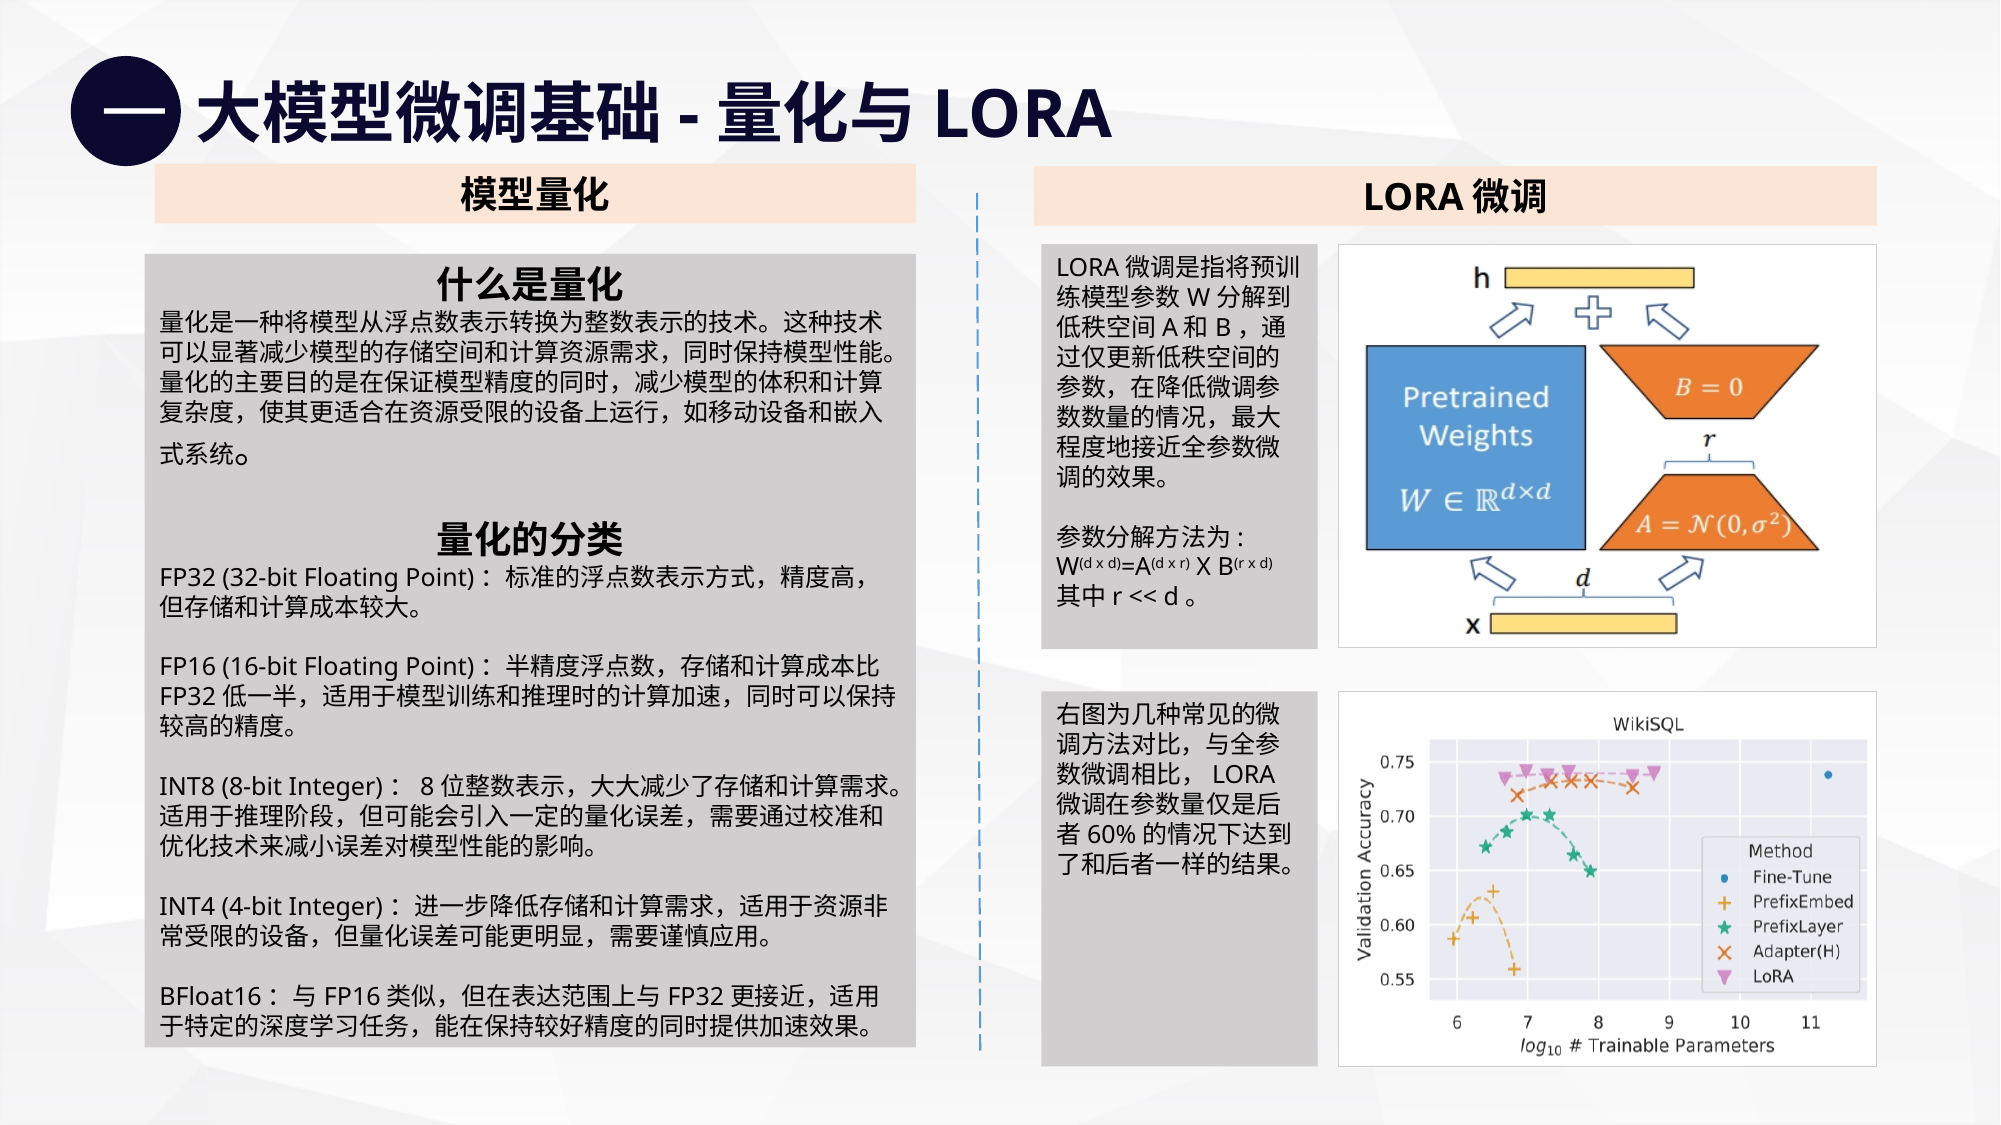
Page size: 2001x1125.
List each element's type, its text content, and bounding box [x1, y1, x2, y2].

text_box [70, 56, 1378, 167]
text_box LORA微调是指将预训练模型参数W分解到低秩空间A和B，通过仅更新低秩空间的参数，在降低微调参数数量的情况，最大程度地接近全参数微调的效果。 参数分解方法为: W(d x d)=A(d x r) X B(r x d) 其中r << d。 [1041, 244, 1318, 650]
text_box 模型量化 [154, 167, 916, 224]
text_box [977, 192, 981, 1054]
picture [0, 0, 2001, 1125]
text_box 什么是量化 量化是一种将模型从浮点数表示转换为整数表示的技术。这种技术可以显著减少模型的存储空间和计算资源需求，同时保持模型性能。量化的主要目的是在保证模型精度的同时，减少模型的体积和计算复杂度，使其更适合在资源受限的设备上运行，如移动设备和嵌入式系统。 量化的分类 FP32 (32-bit Floating Point)：标准的浮点数表示方式，精度高，但存储和计算成本较大。 FP16 (16-bit Floating Point)：半精度浮点数，存储和计算成本比FP32低一半，适用于模型训练和推理时的计算加速，同时可以保持较高的精度。 INT8 (8-bit Integer)：8位整数表示，大大减少了存储和计算需求。适用于推理阶段，但可能会引入一定的量化误差，需要通过校准和优化技术来减小误差对模型性能的影响。 INT4 (4-bit Integer)：进一步降低存储和计算需求，适用于资源非常受限的设备，但量化误差可能更明显，需要谨慎应用。 BFloat16：与FP16类似，但在表达范围上与FP32更接近，适用于特定的深度学习任务，能在保持较好精度的同时提供加速效果。 [144, 253, 916, 1048]
text_box LORA微调 [1033, 166, 1877, 226]
text_box 右图为几种常见的微调方法对比，与全参数微调相比，LORA微调在参数量仅是后者60%的情况下达到了和后者一样的结果。 [1041, 691, 1318, 1067]
